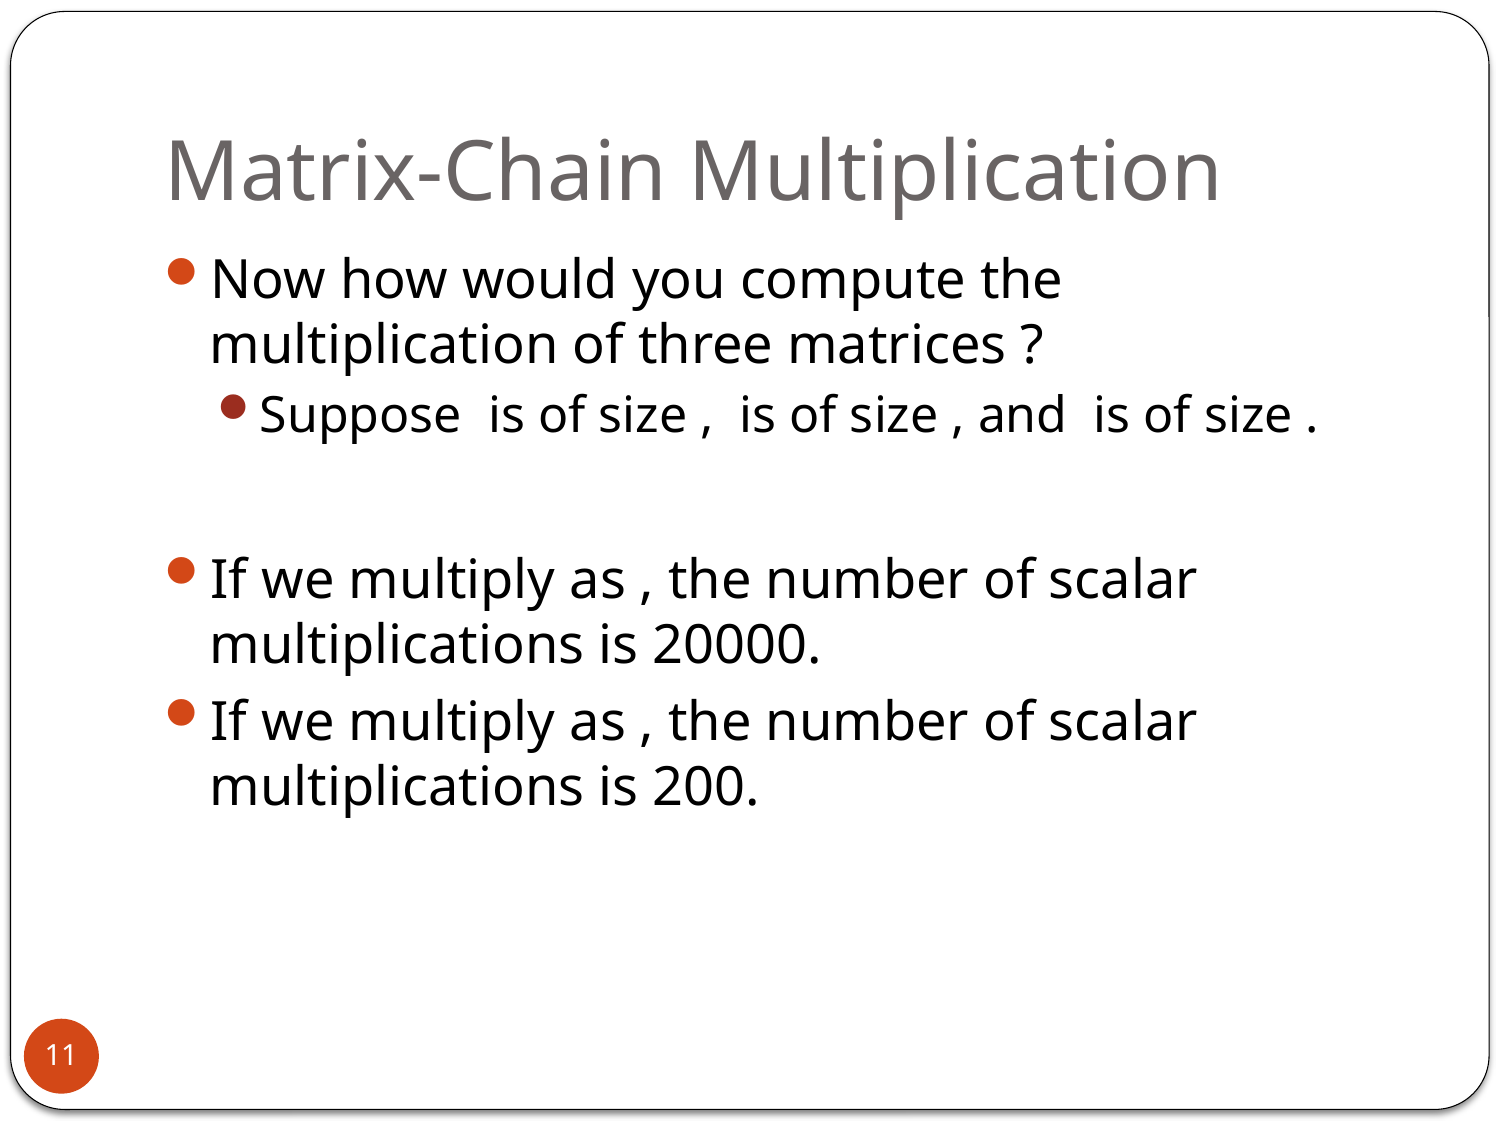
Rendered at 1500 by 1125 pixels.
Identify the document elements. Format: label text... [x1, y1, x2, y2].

title Matrix-Chain Multiplication [150, 45, 1425, 233]
slide_number 11 [23, 1018, 99, 1094]
